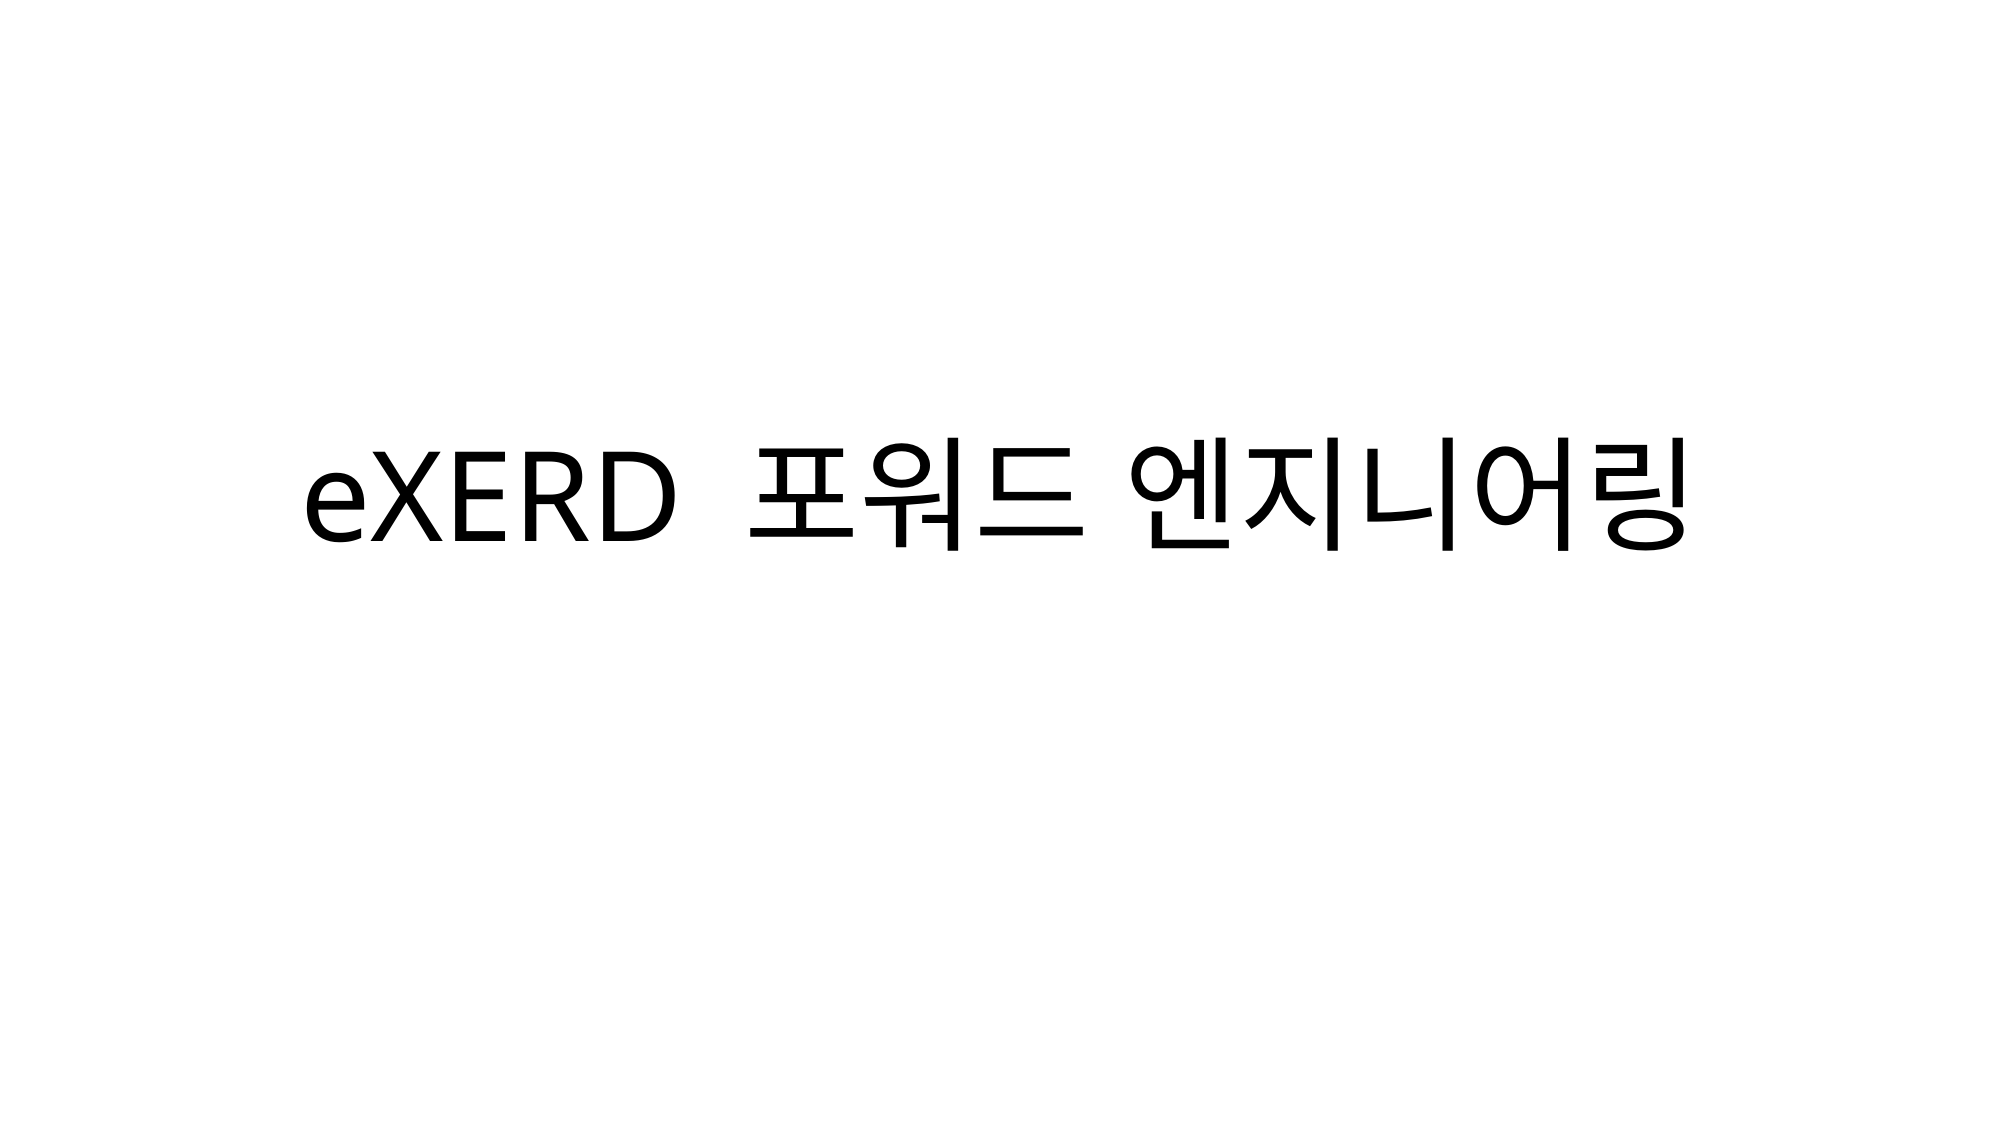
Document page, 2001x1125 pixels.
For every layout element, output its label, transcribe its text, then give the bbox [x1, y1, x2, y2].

title eXERD 포워드 엔지니어링 [249, 184, 1750, 576]
